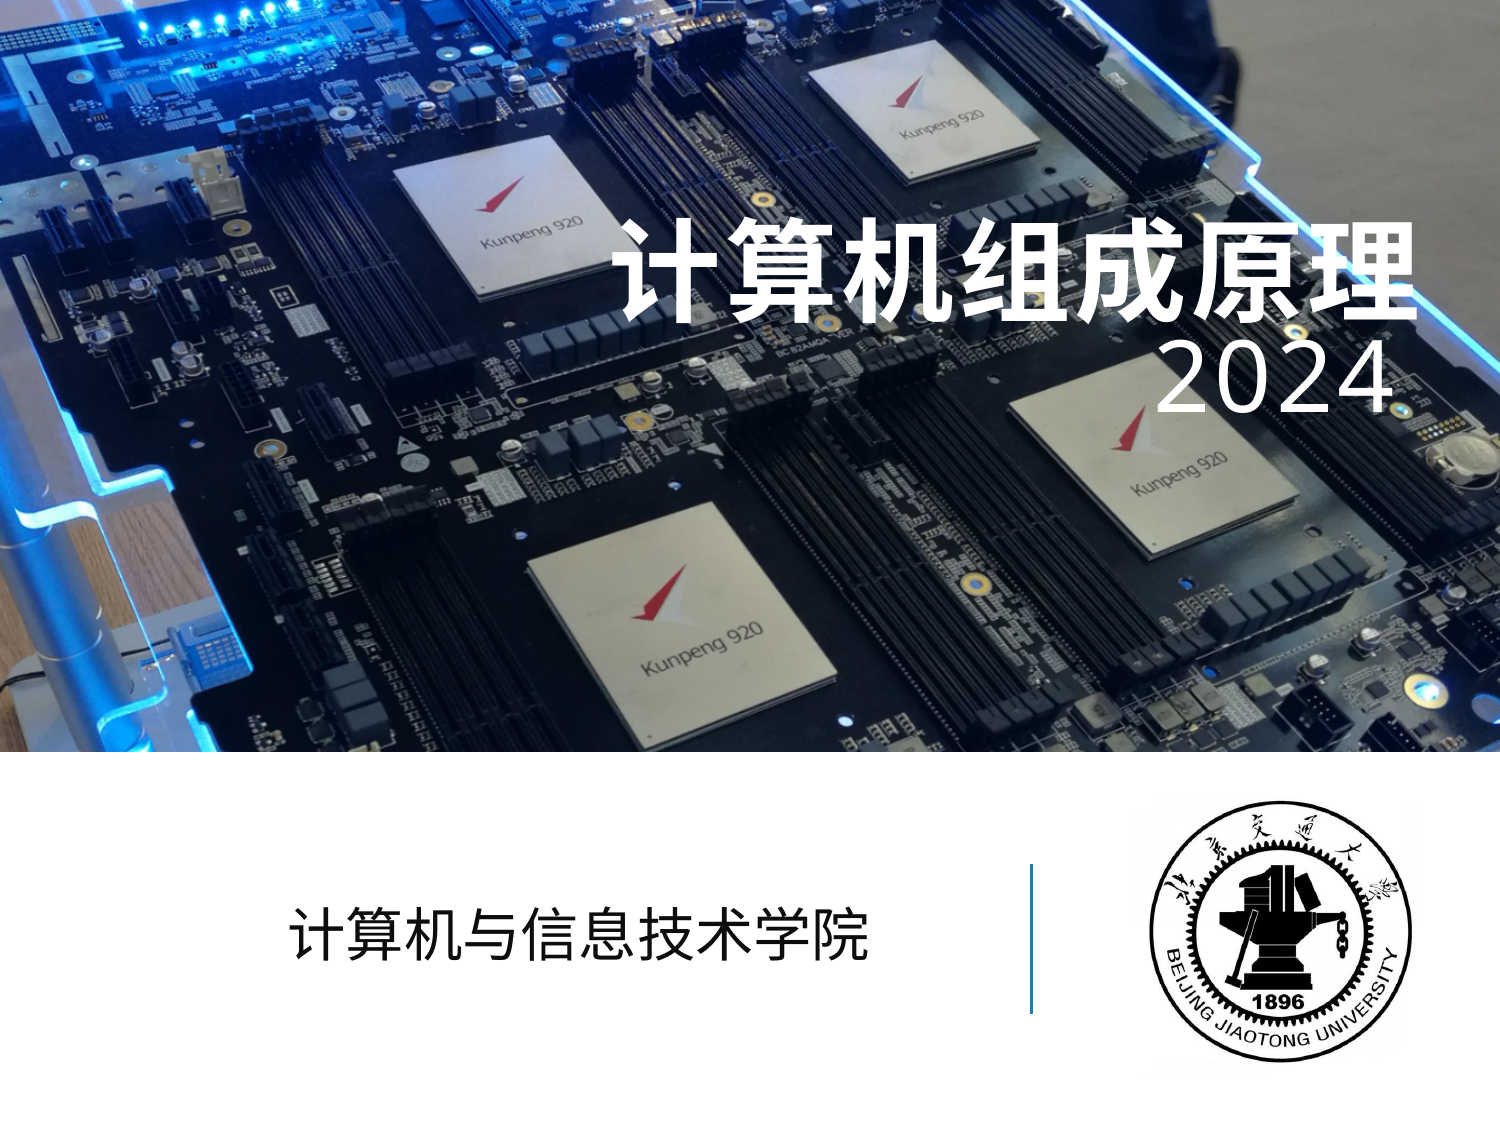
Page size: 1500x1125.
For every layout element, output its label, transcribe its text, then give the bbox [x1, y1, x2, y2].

picture [0, 0, 1500, 752]
subtitle 计算机与信息技术学院 [174, 813, 984, 1054]
picture [130, 744, 149, 752]
picture [1135, 792, 1418, 1075]
